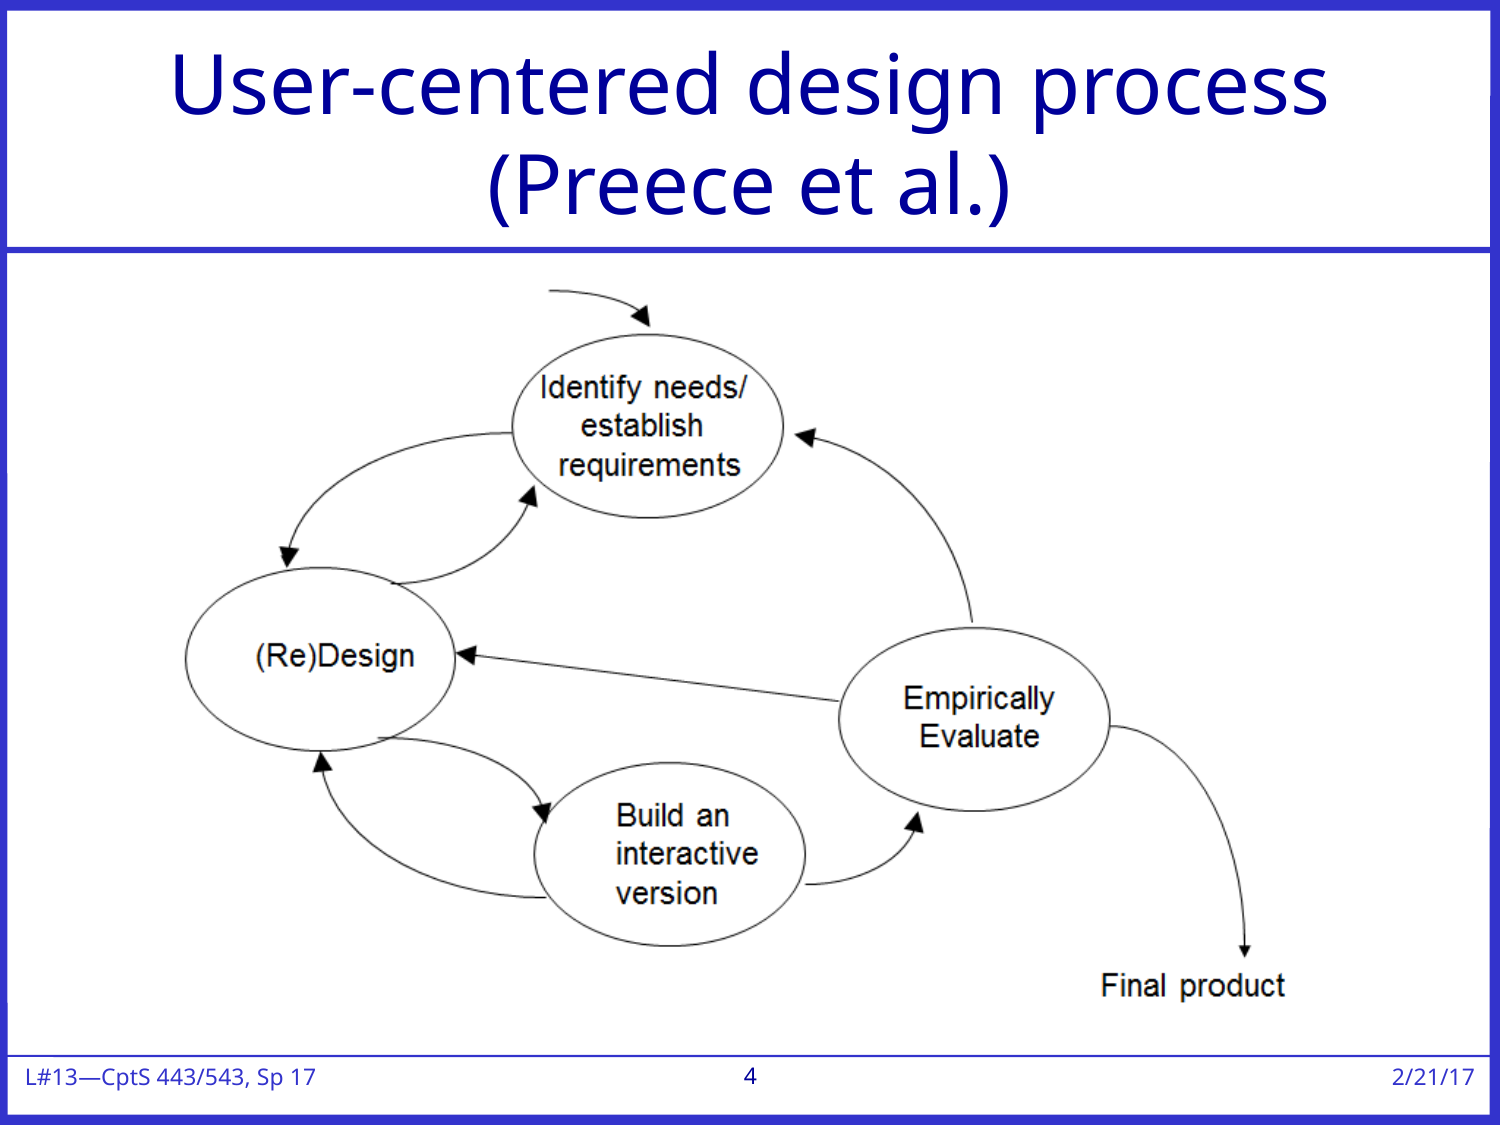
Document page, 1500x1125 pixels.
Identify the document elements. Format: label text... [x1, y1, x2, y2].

title User-centered design process (Preece et al.) [24, 24, 1476, 238]
picture [149, 287, 1288, 1007]
slide_number 4 [37, 1053, 1464, 1079]
